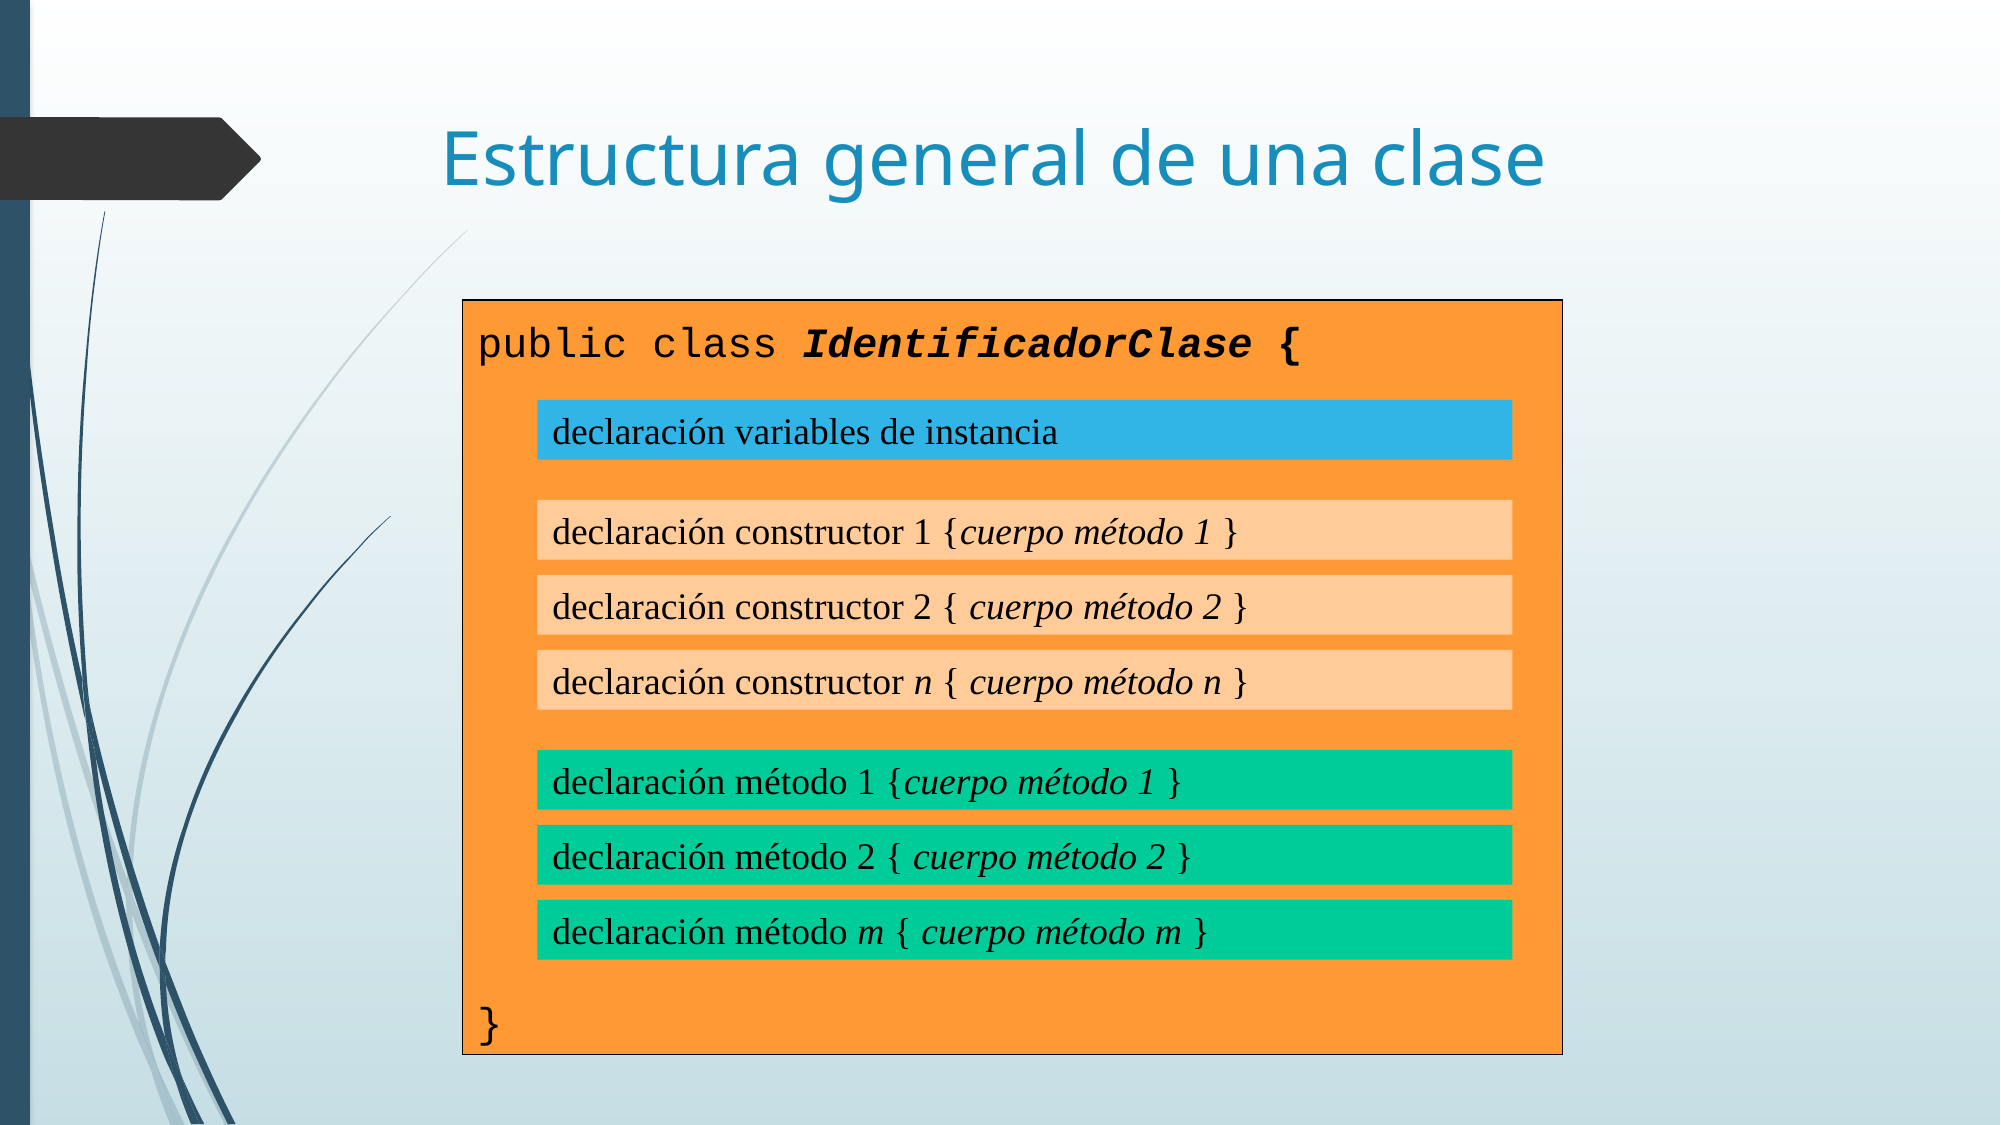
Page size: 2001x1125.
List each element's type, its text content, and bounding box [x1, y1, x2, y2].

text_box declaración constructor 1 {cuerpo método 1 } [537, 499, 1513, 560]
text_box declaración método m { cuerpo método m } [537, 899, 1513, 960]
slide_number 11 [0, 991, 462, 1051]
text_box declaración constructor 2 { cuerpo método 2 } [537, 574, 1513, 635]
text_box declaración constructor n { cuerpo método n } [537, 649, 1513, 710]
text_box declaración variables de instancia [537, 399, 1513, 460]
text_box declaración método 2 { cuerpo método 2 } [537, 824, 1513, 885]
text_box public class IdentificadorClase { } [462, 299, 1563, 1055]
title Estructura general de una clase [425, 102, 1888, 313]
text_box declaración método 1 {cuerpo método 1 } [537, 749, 1513, 810]
